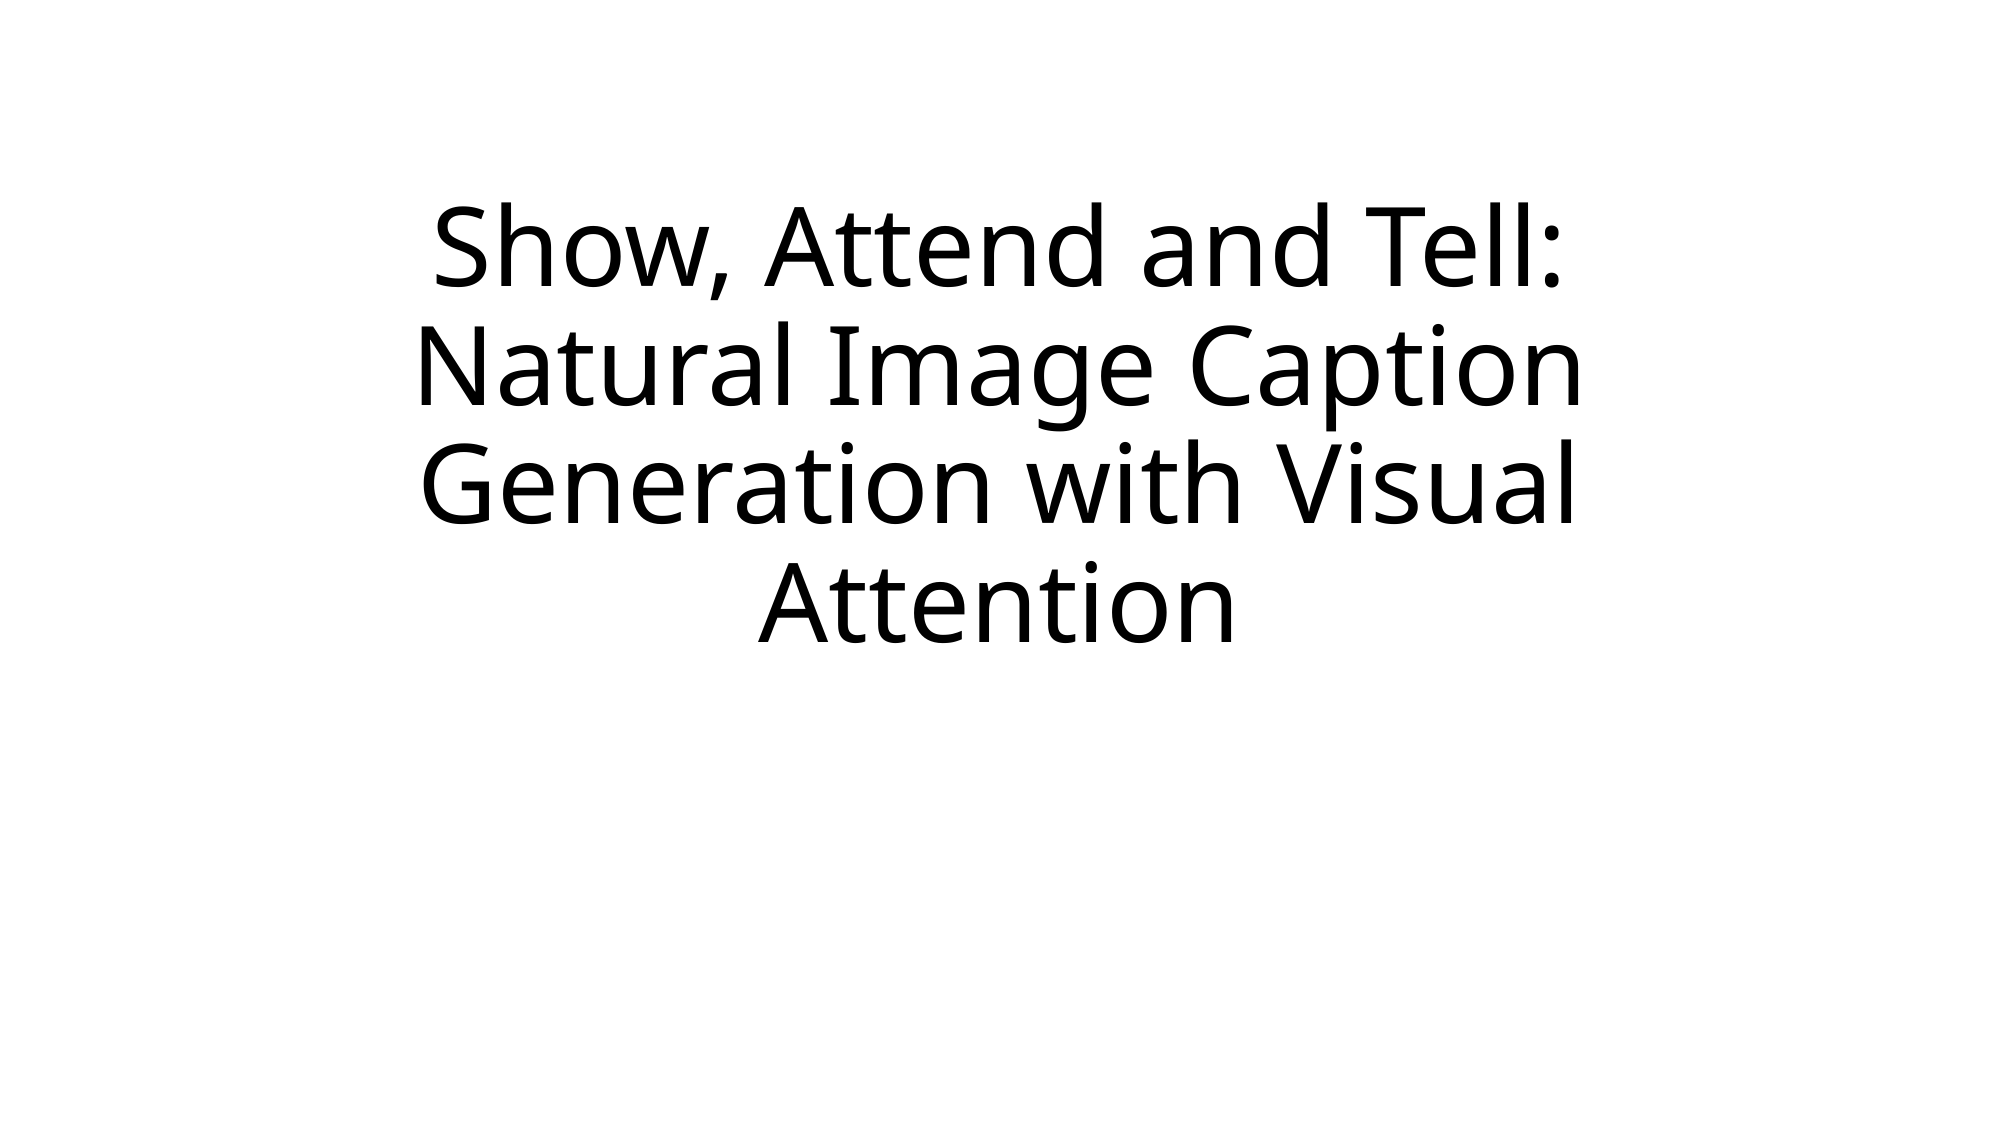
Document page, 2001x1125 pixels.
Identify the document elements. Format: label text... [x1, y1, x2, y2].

title Show, Attend and Tell: Natural Image Caption Generation with Visual Attention [249, 184, 1750, 674]
